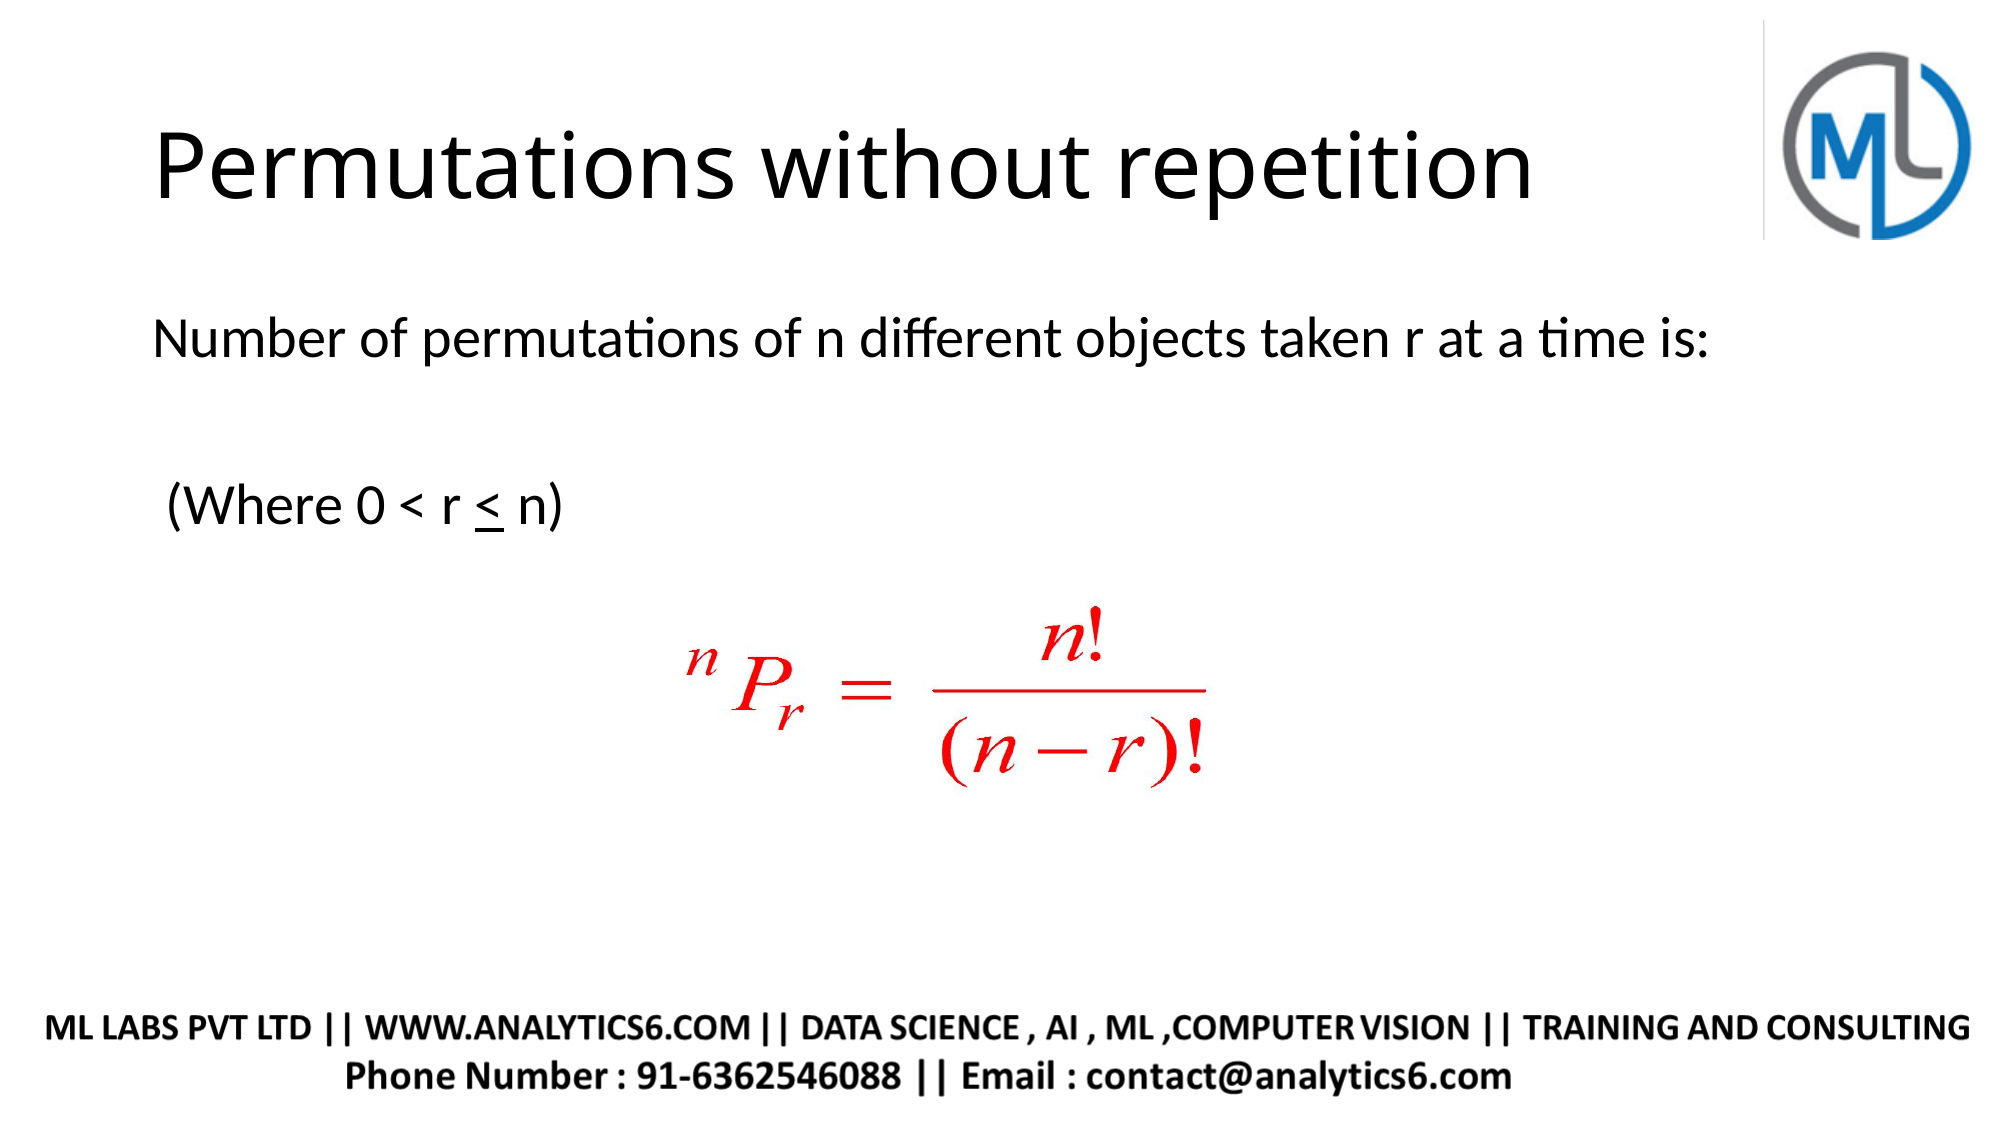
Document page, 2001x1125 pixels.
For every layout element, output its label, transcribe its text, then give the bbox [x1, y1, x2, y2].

list Number of permutations of n different objects taken r at a time is: (Where 0 < r < n) [137, 299, 1863, 991]
picture [1761, 20, 1981, 240]
picture [21, 991, 2000, 1125]
title Permutations without repetition [137, 59, 1863, 278]
picture [673, 585, 1213, 797]
